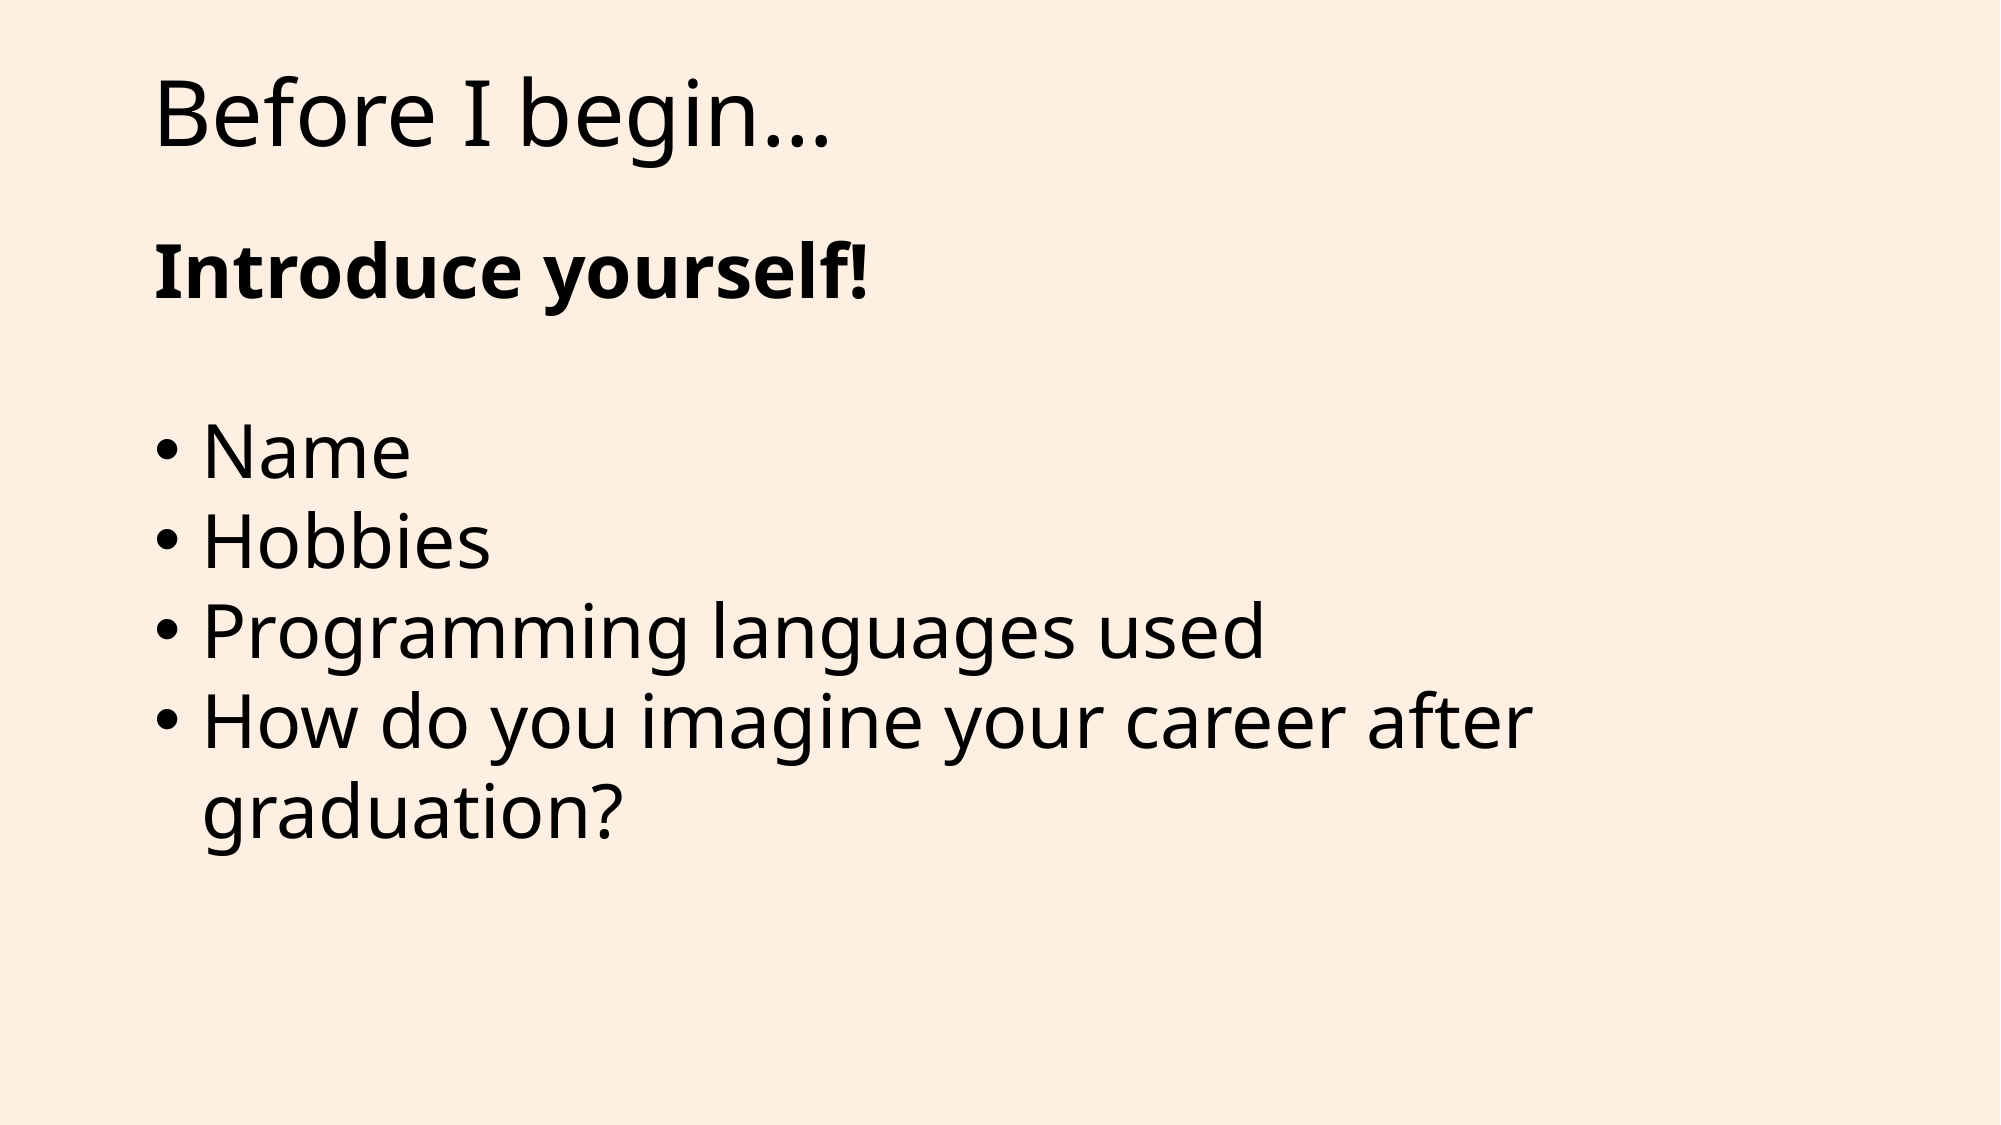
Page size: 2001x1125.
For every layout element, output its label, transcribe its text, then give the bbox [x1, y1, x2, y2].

title Before I begin… [137, 59, 1863, 278]
text_box Introduce yourself! Name Hobbies Programming languages used How do you imagine your career after graduation? [139, 216, 1713, 862]
